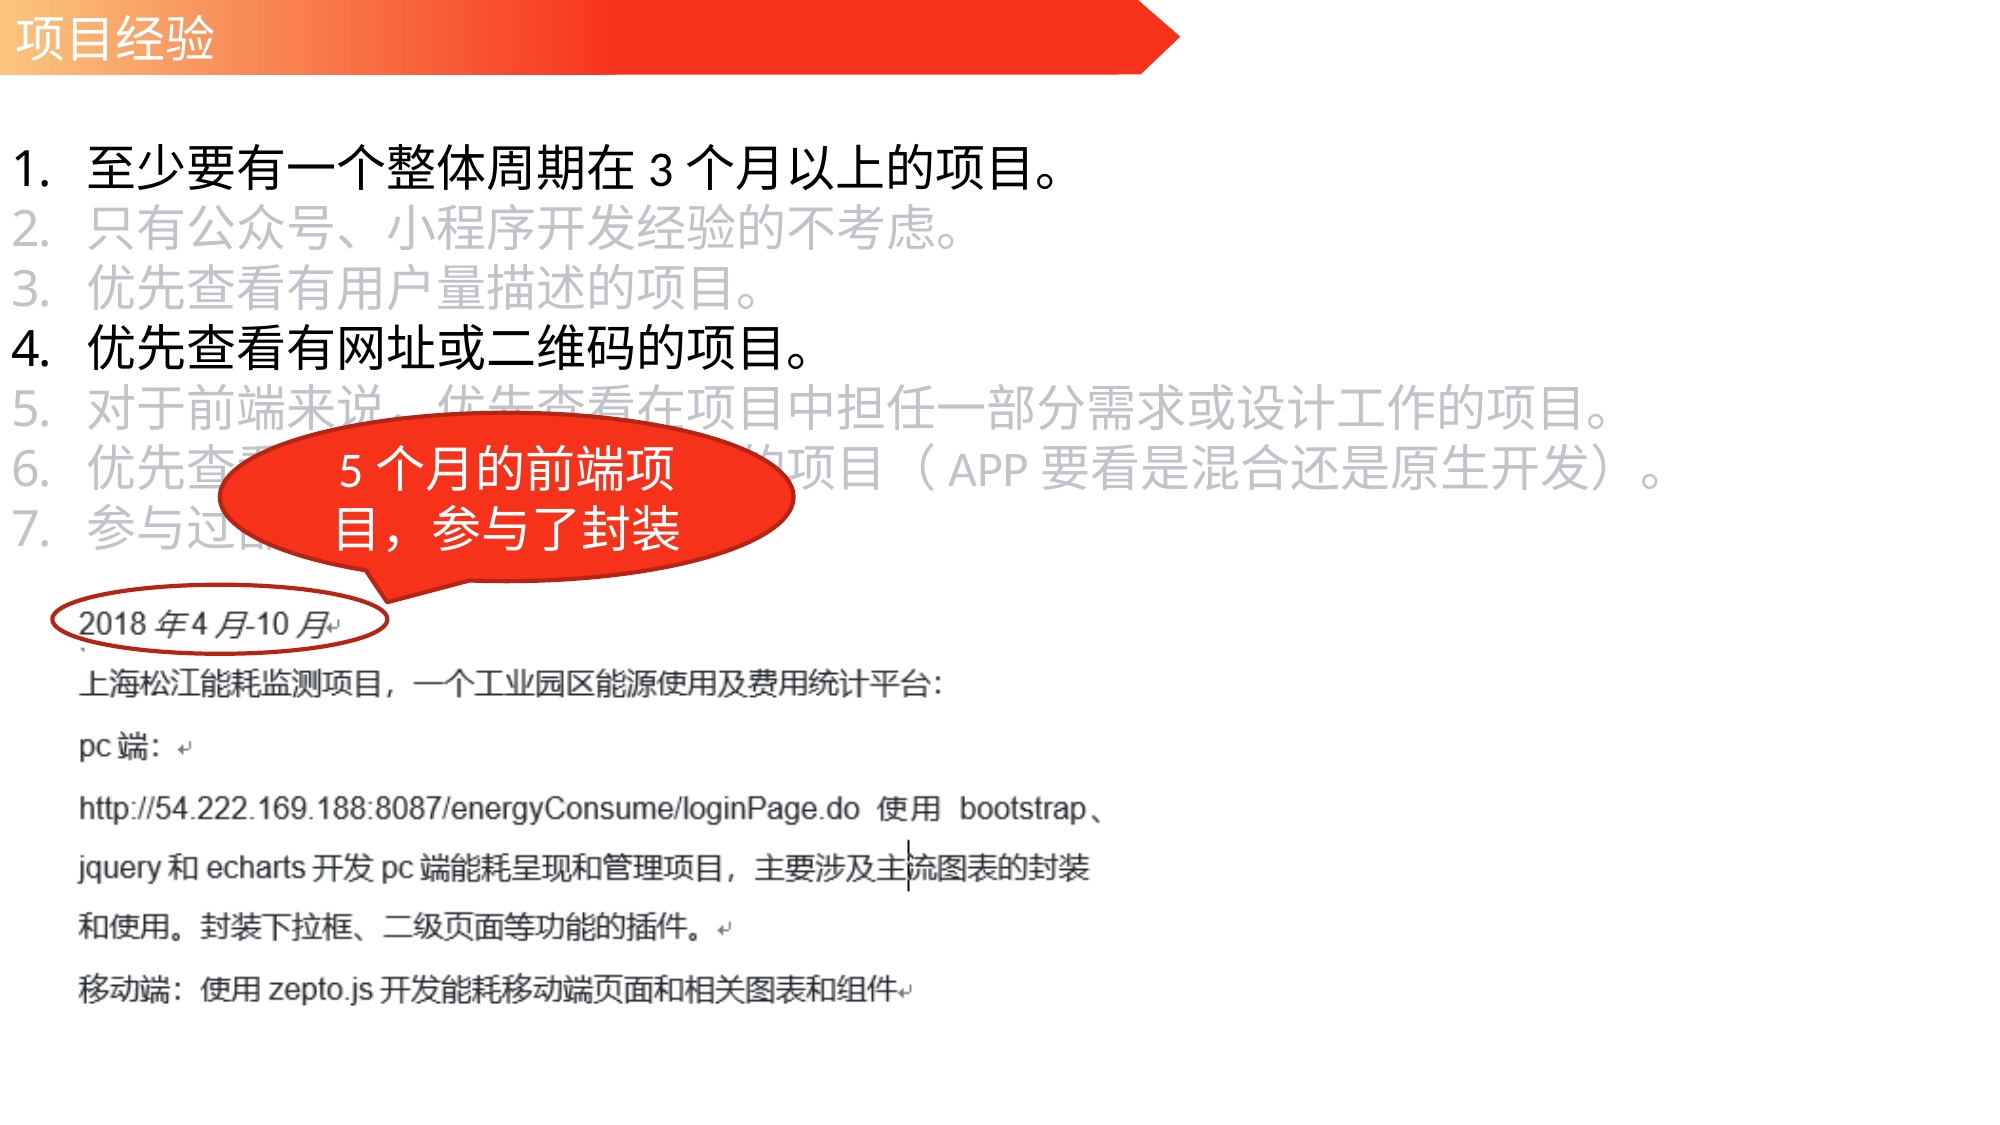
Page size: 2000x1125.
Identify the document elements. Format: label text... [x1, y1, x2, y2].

text_box 5个月的前端项目，参与了封装 [217, 410, 796, 595]
text_box [91, 582, 349, 595]
text_box [50, 605, 61, 633]
text_box 至少要有一个整体周期在3个月以上的项目。 只有公众号、小程序开发经验的不考虑。 优先查看有用户量描述的项目。 优先查看有网址或二维码的项目。 对于前端来说，优先查看在项目中担任一部分需求或设计工作的项目。 优先查看应用前后端分离技术的项目（APP要看是混合还是原生开发）。 参与过部署工作的优先考虑。 [0, 129, 1706, 564]
text_box 项目经验 [0, 0, 1181, 75]
picture [66, 597, 1119, 1024]
